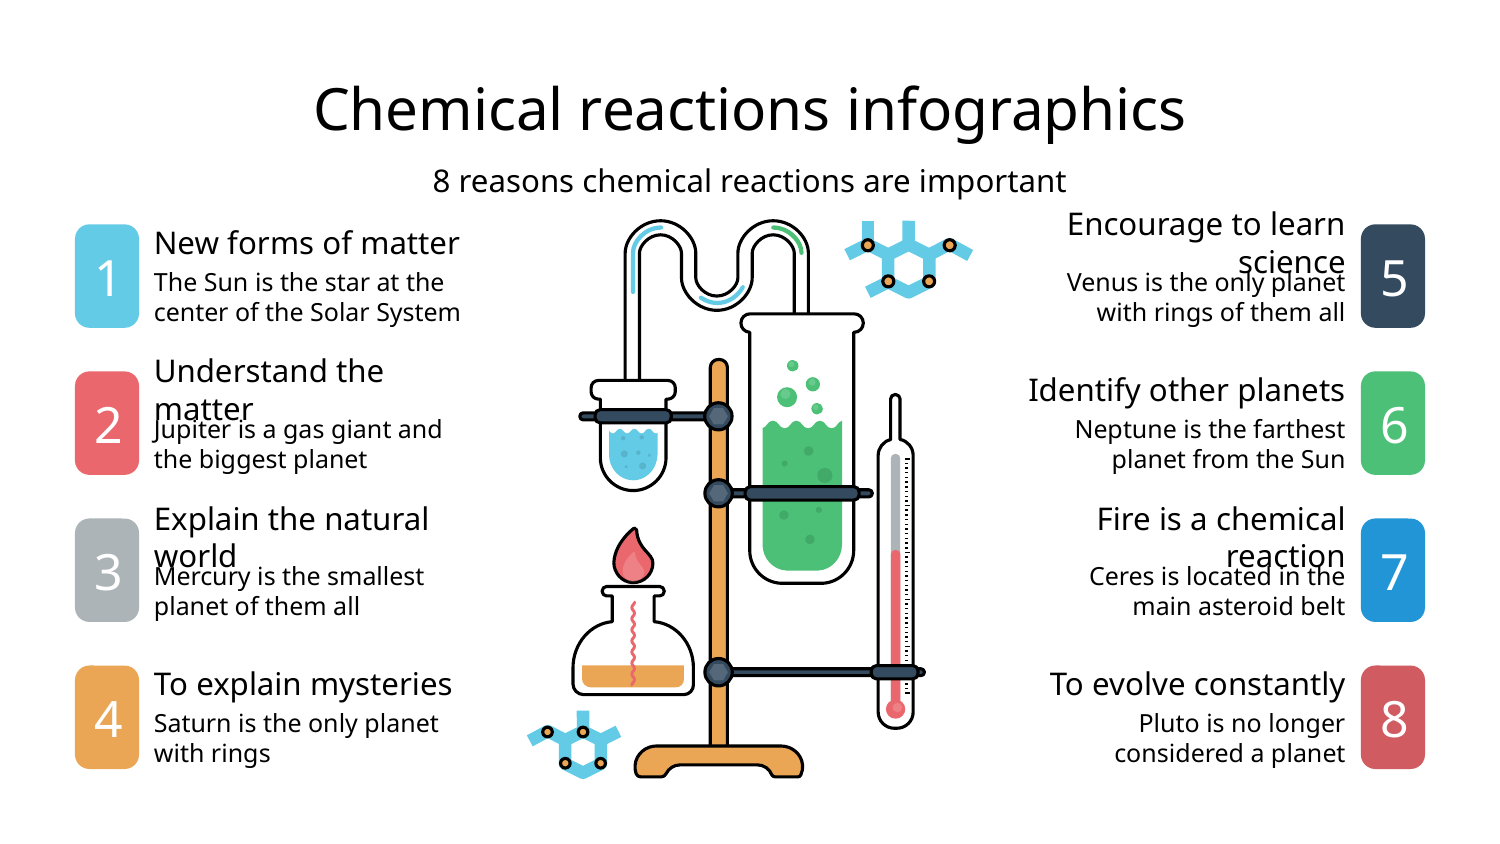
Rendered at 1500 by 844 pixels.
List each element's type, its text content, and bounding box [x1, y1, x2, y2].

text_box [1013, 367, 1426, 484]
text_box 8 reasons chemical reactions are important [74, 150, 1425, 211]
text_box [74, 514, 487, 631]
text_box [74, 220, 487, 336]
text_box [529, 220, 971, 778]
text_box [74, 661, 487, 778]
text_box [74, 367, 487, 484]
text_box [1013, 220, 1426, 336]
title Chemical reactions infographics [51, 67, 1449, 147]
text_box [1013, 661, 1426, 778]
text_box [1013, 514, 1426, 631]
